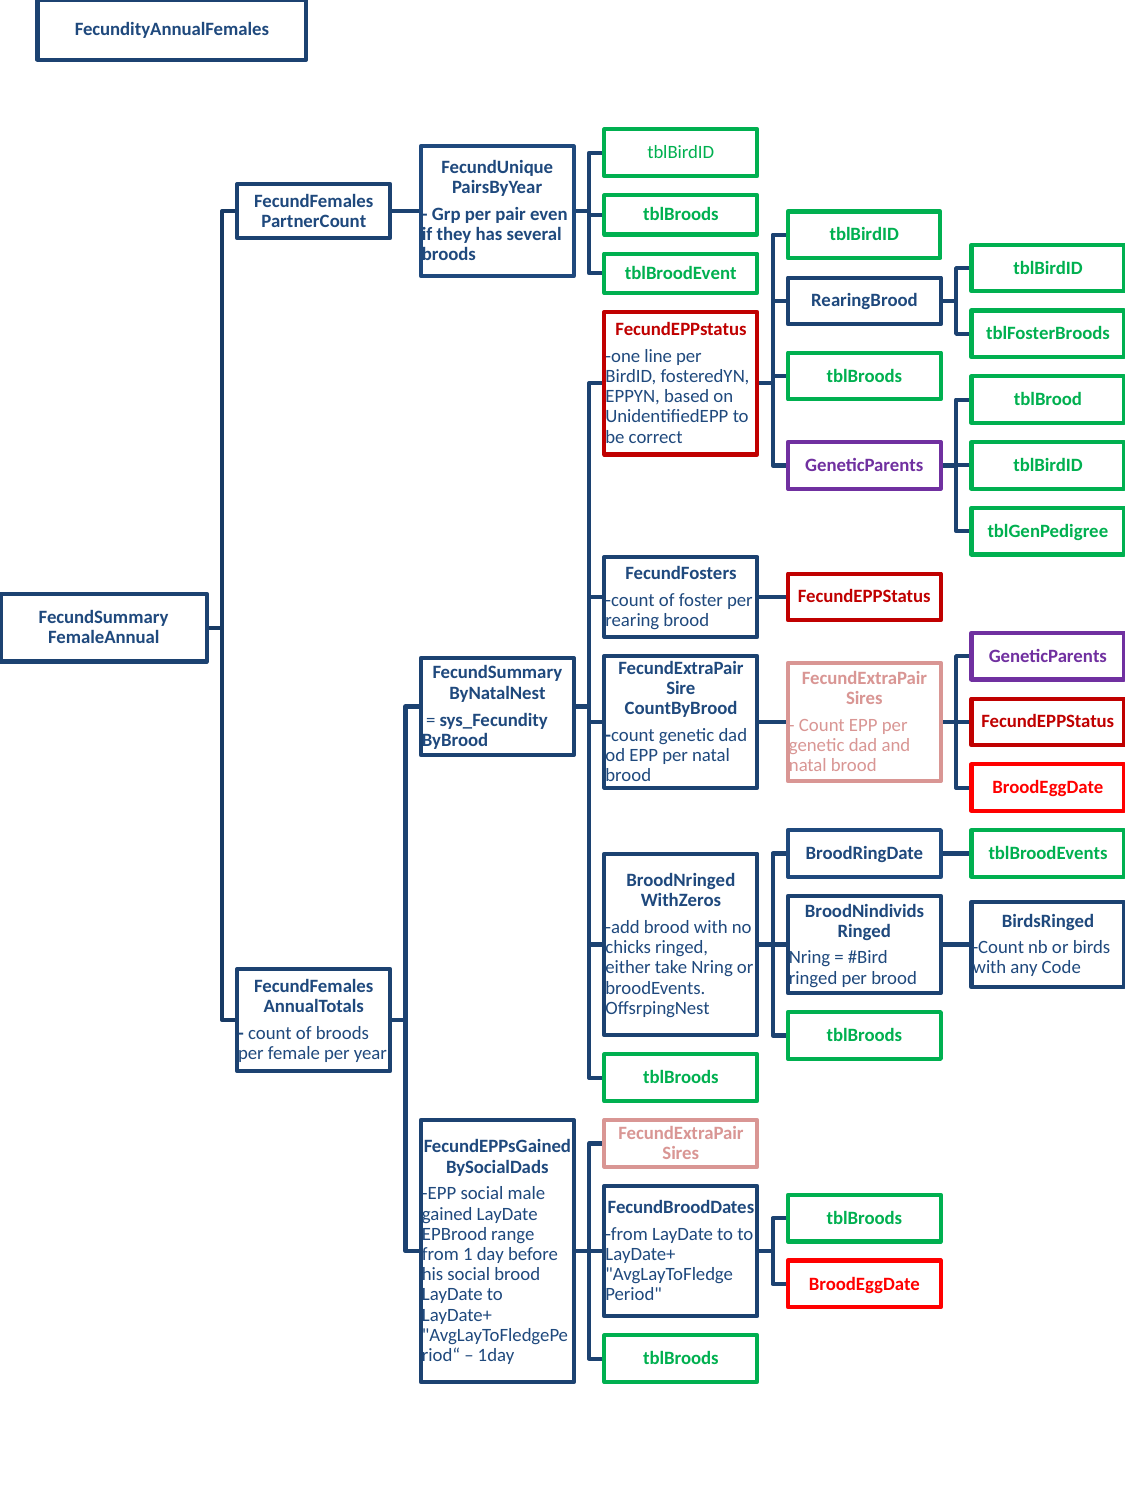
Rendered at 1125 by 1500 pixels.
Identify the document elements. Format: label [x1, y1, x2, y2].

text_box [0, 0, 1125, 1488]
